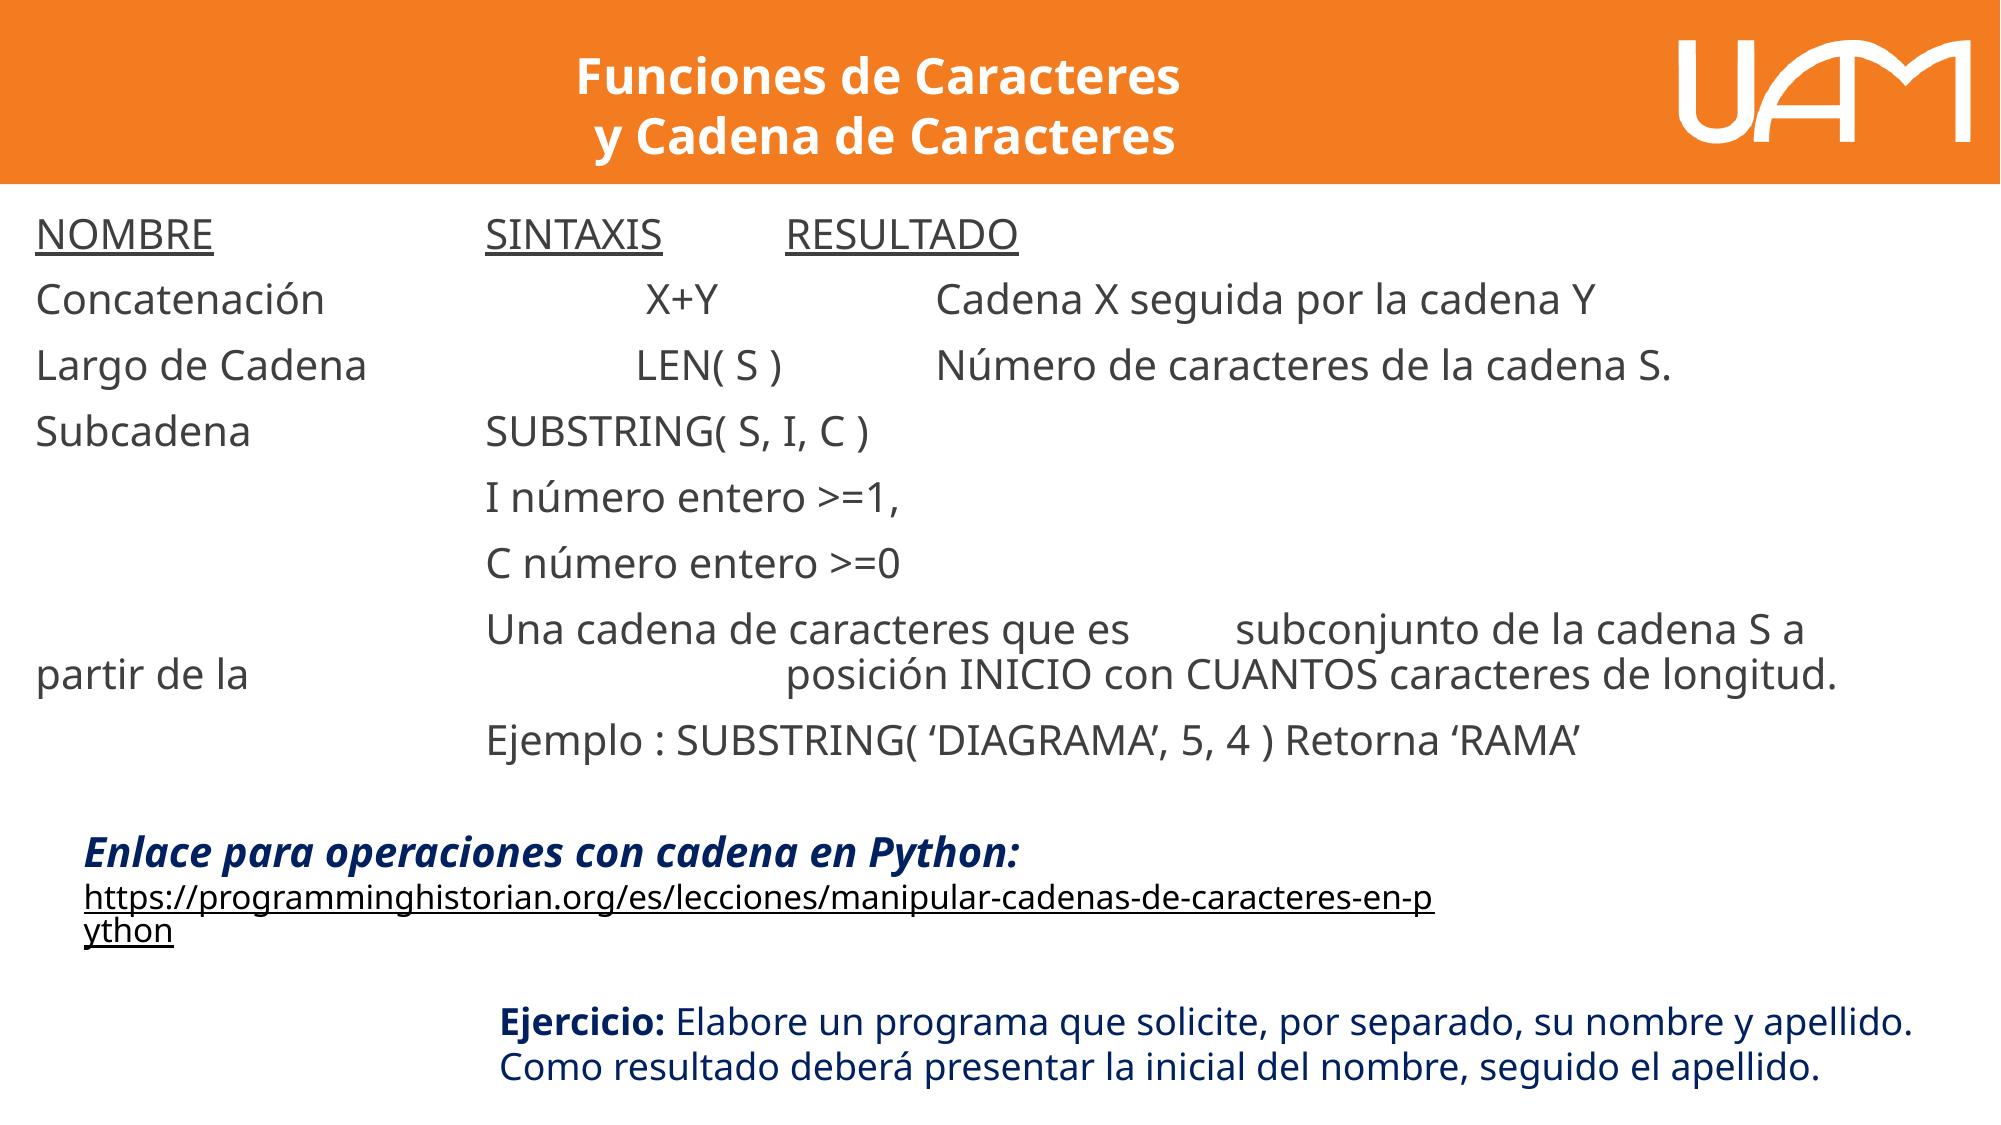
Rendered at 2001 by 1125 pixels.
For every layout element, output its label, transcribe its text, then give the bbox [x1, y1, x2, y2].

text_box Ejercicio: Elabore un programa que solicite, por separado, su nombre y apellido. Como resultado deberá presentar la inicial del nombre, seguido el apellido. [484, 989, 1978, 1095]
text_box Funciones de Caracteres y Cadena de Caracteres [279, 36, 1491, 172]
picture [1649, 0, 2000, 190]
text_box NOMBRE SINTAXIS RESULTADO Concatenación X+Y Cadena X seguida por la cadena Y Largo de Cadena LEN( S ) Número de caracteres de la cadena S. Subcadena SUBSTRING( S, I, C ) I número entero >=1, C número entero >=0 Una cadena de caracteres que es subconjunto de la cadena S a partir de la posición INICIO con CUANTOS caracteres de longitud. Ejemplo : SUBSTRING( ‘DIAGRAMA’, 5, 4 ) Retorna ‘RAMA’ [20, 205, 1898, 809]
text_box Enlace para operaciones con cadena en Python: https://programminghistorian.org/es/lecciones/manipular-cadenas-de-caracteres-en-python [68, 818, 1464, 974]
